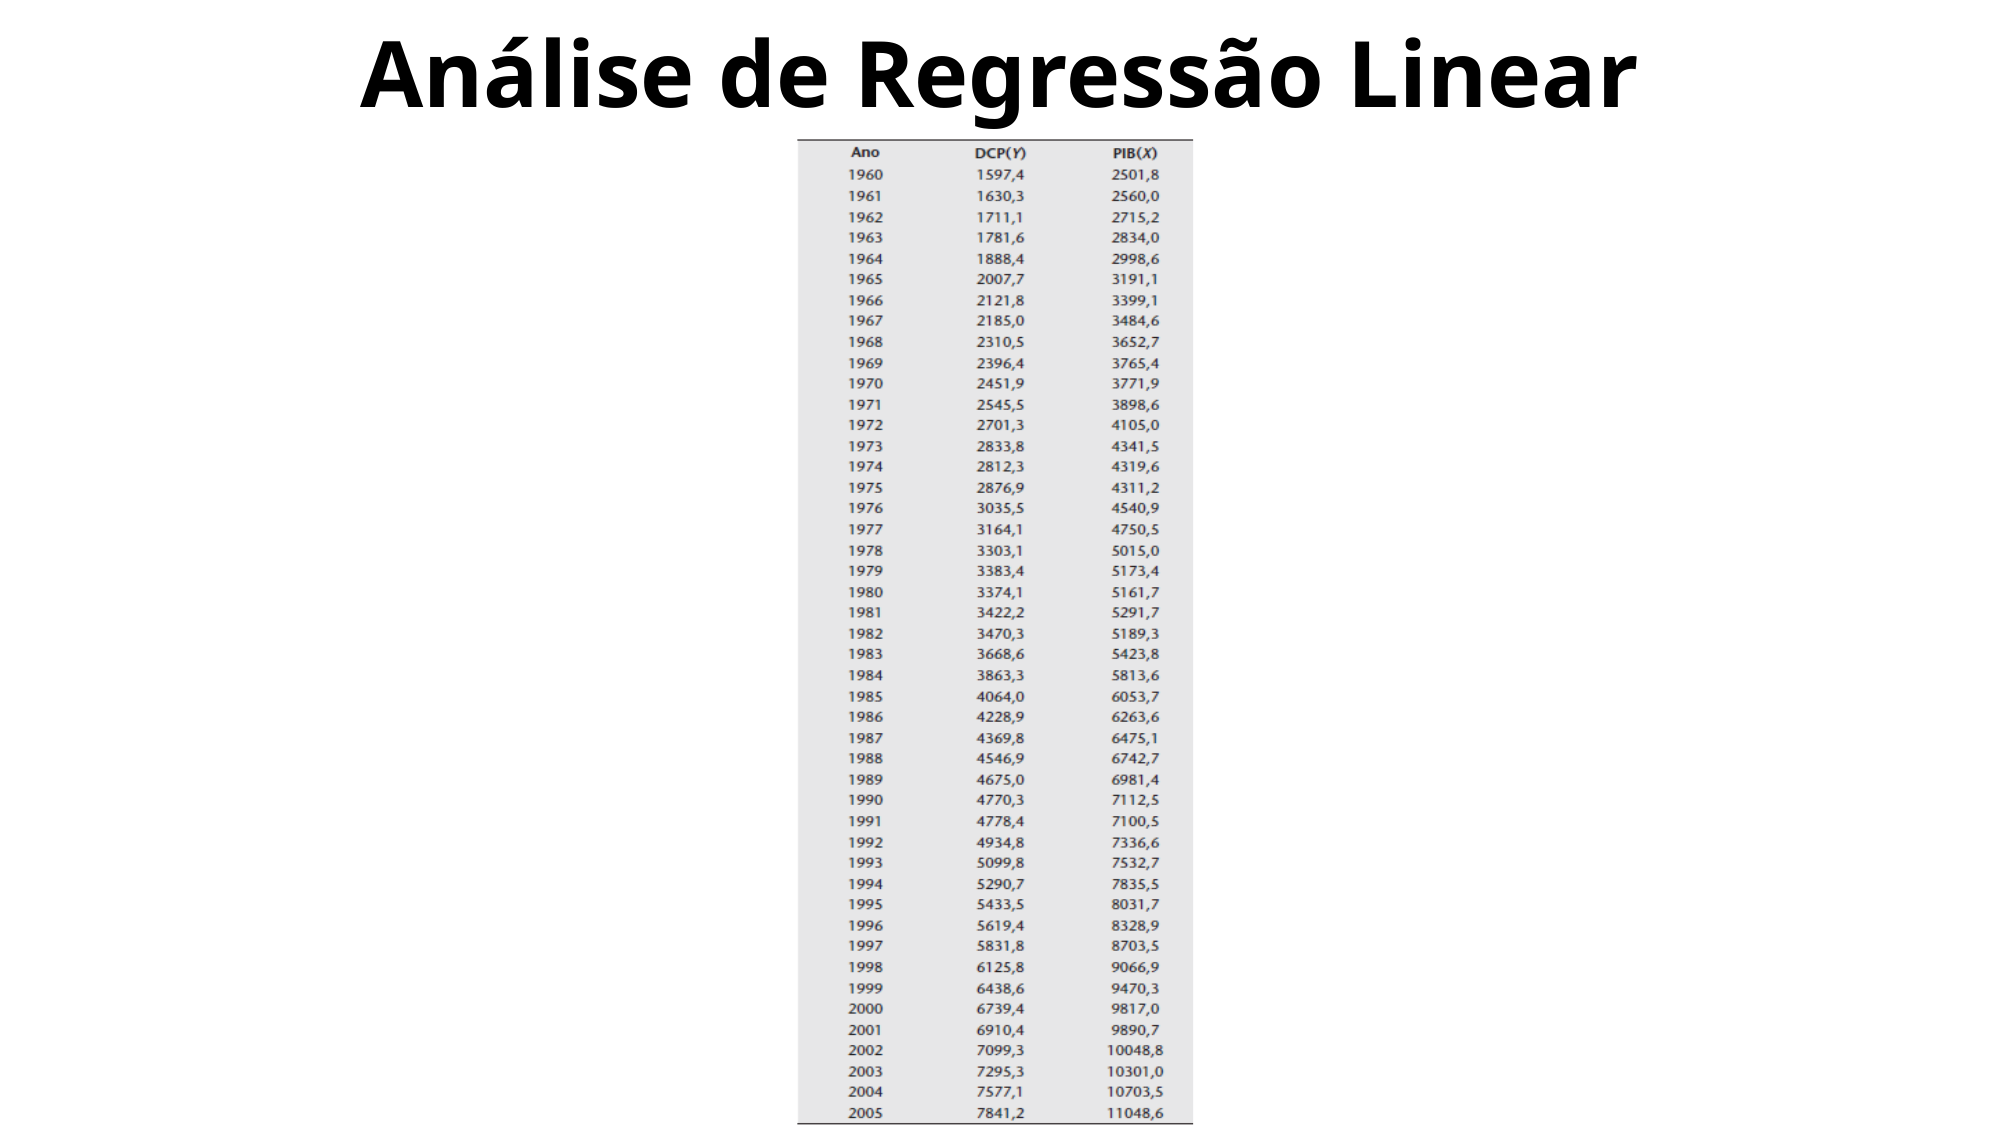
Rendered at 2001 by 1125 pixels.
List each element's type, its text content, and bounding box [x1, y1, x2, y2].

title Análise de Regressão Linear [137, 18, 1863, 138]
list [797, 137, 1194, 1125]
